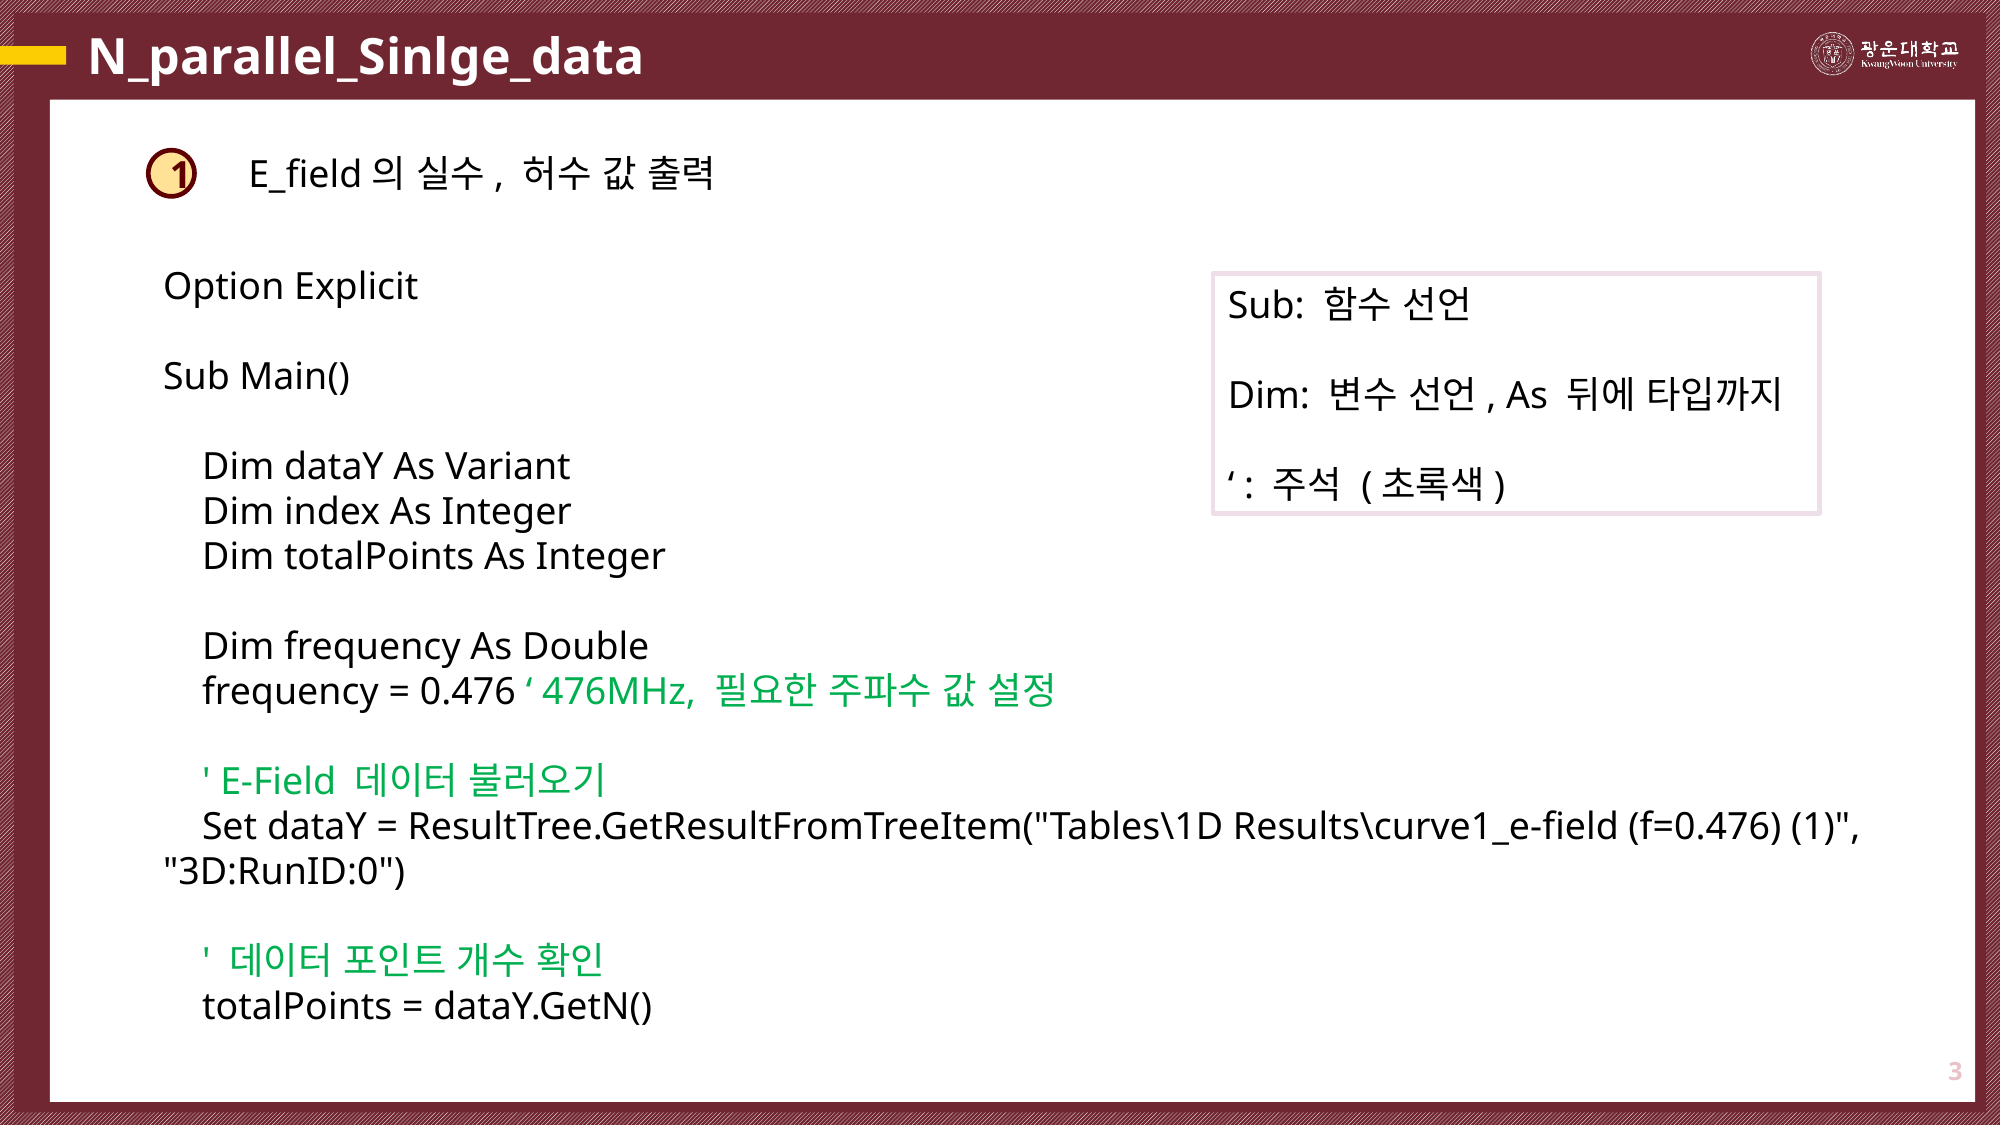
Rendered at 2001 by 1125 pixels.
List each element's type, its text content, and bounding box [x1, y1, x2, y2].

picture [1793, 23, 1976, 84]
text_box E_field의 실수, 허수 값 출력 [233, 142, 732, 203]
text_box Sub: 함수 선언 Dim: 변수 선언, As 뒤에 타입까지 ‘ : 주석 (초록색) [1213, 273, 1820, 514]
title N_parallel_Sinlge_data [72, 23, 1780, 93]
text_box 1 [147, 149, 196, 198]
slide_number 3 [1412, 1042, 1978, 1103]
text_box Option Explicit Sub Main() Dim dataY As Variant Dim index As Integer Dim totalPoints As Integer Dim frequency As Double frequency = 0.476 ‘ 476MHz, 필요한 주파수 값 설정 ' E-Field 데이터 불러오기 Set dataY = ResultTree.GetResultFromTreeItem("Tables\1D Results\curve1_e-field (f=0.476) (1)", "3D:RunID:0") ' 데이터 포인트 개수 확인 totalPoints = dataY.GetN() [148, 254, 1904, 1035]
